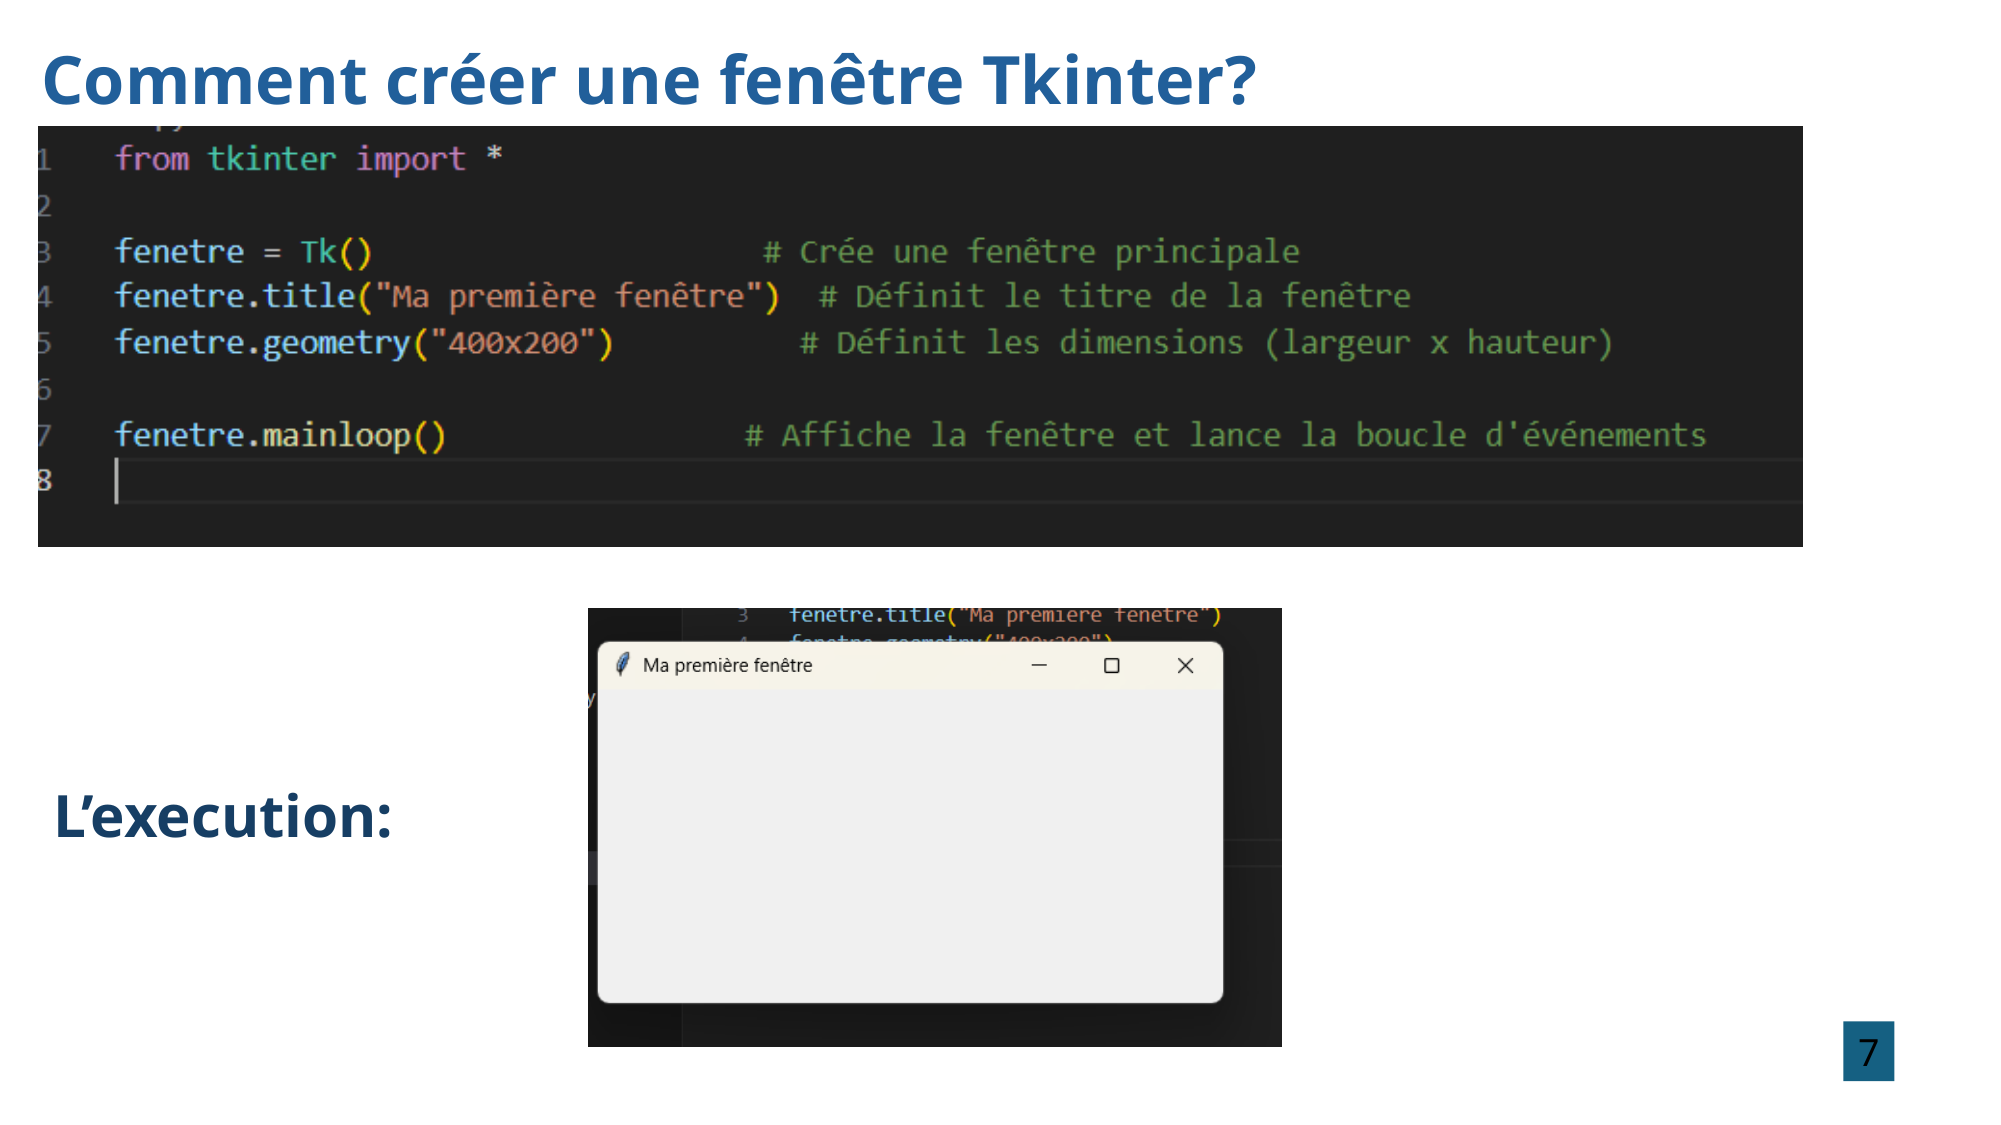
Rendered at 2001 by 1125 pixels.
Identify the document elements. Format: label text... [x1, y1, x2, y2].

picture [37, 125, 1804, 548]
text_box 7 [1843, 1021, 1895, 1082]
text_box Comment créer une fenêtre Tkinter? [26, 30, 1500, 125]
picture [587, 608, 1283, 1047]
text_box L’execution: [38, 771, 460, 857]
